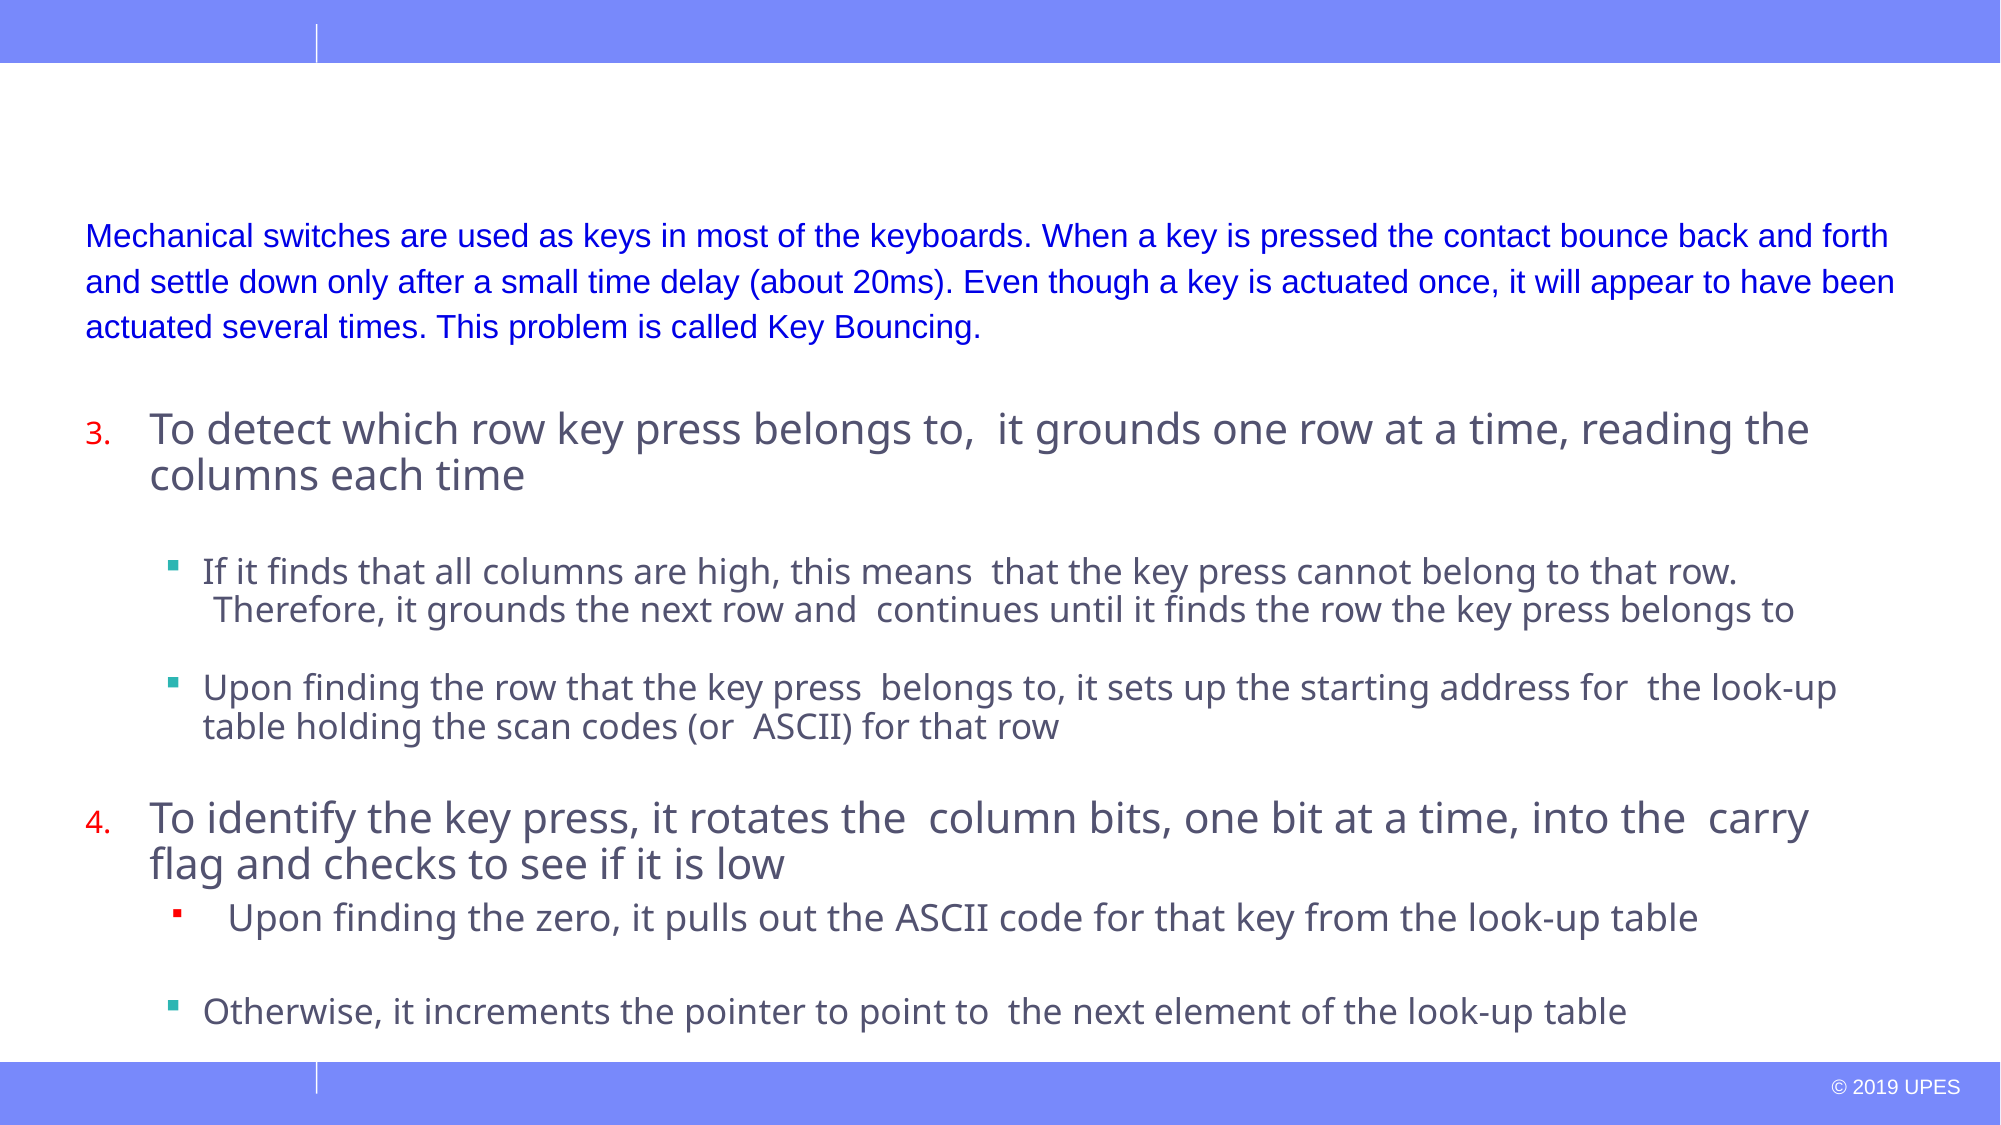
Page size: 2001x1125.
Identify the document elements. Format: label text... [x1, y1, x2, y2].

list Mechanical switches are used as keys in most of the keyboards. When a key is pressed the contact bounce back and forth and settle down only after a small time delay (about 20ms). Even though a key is actuated once, it will appear to have been actuated several times. This problem is called Key Bouncing. To detect which row key press belongs to, it grounds one row at a time, reading the columns each time If it finds that all columns are high, this means that the key press cannot belong to that row. Therefore, it grounds the next row and continues until it finds the row the key press belongs to Upon finding the row that the key press belongs to, it sets up the starting address for the look-up table holding the scan codes (or ASCII) for that row To identify the key press, it rotates the column bits, one bit at a time, into the carry flag and checks to see if it is low Upon finding the zero, it pulls out the ASCII code for that key from the look-up table Otherwise, it increments the pointer to point to the next element of the look-up table [83, 199, 1901, 1033]
